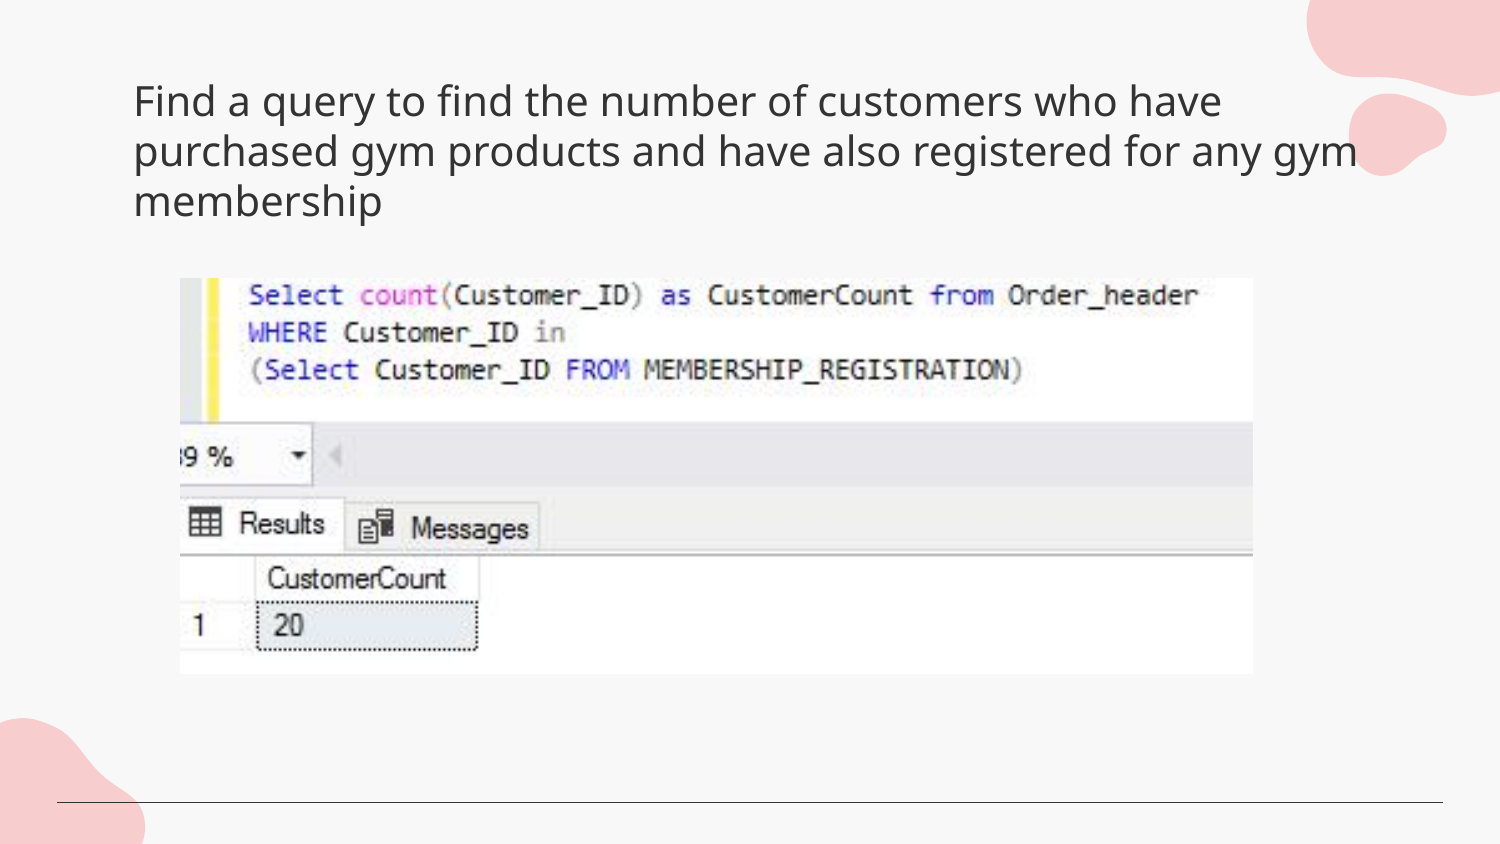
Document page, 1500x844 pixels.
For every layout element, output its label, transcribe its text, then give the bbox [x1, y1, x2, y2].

picture [179, 277, 1253, 674]
title Find a query to find the number of customers who have purchased gym products and have also registered for any gym membership [118, 60, 1382, 238]
